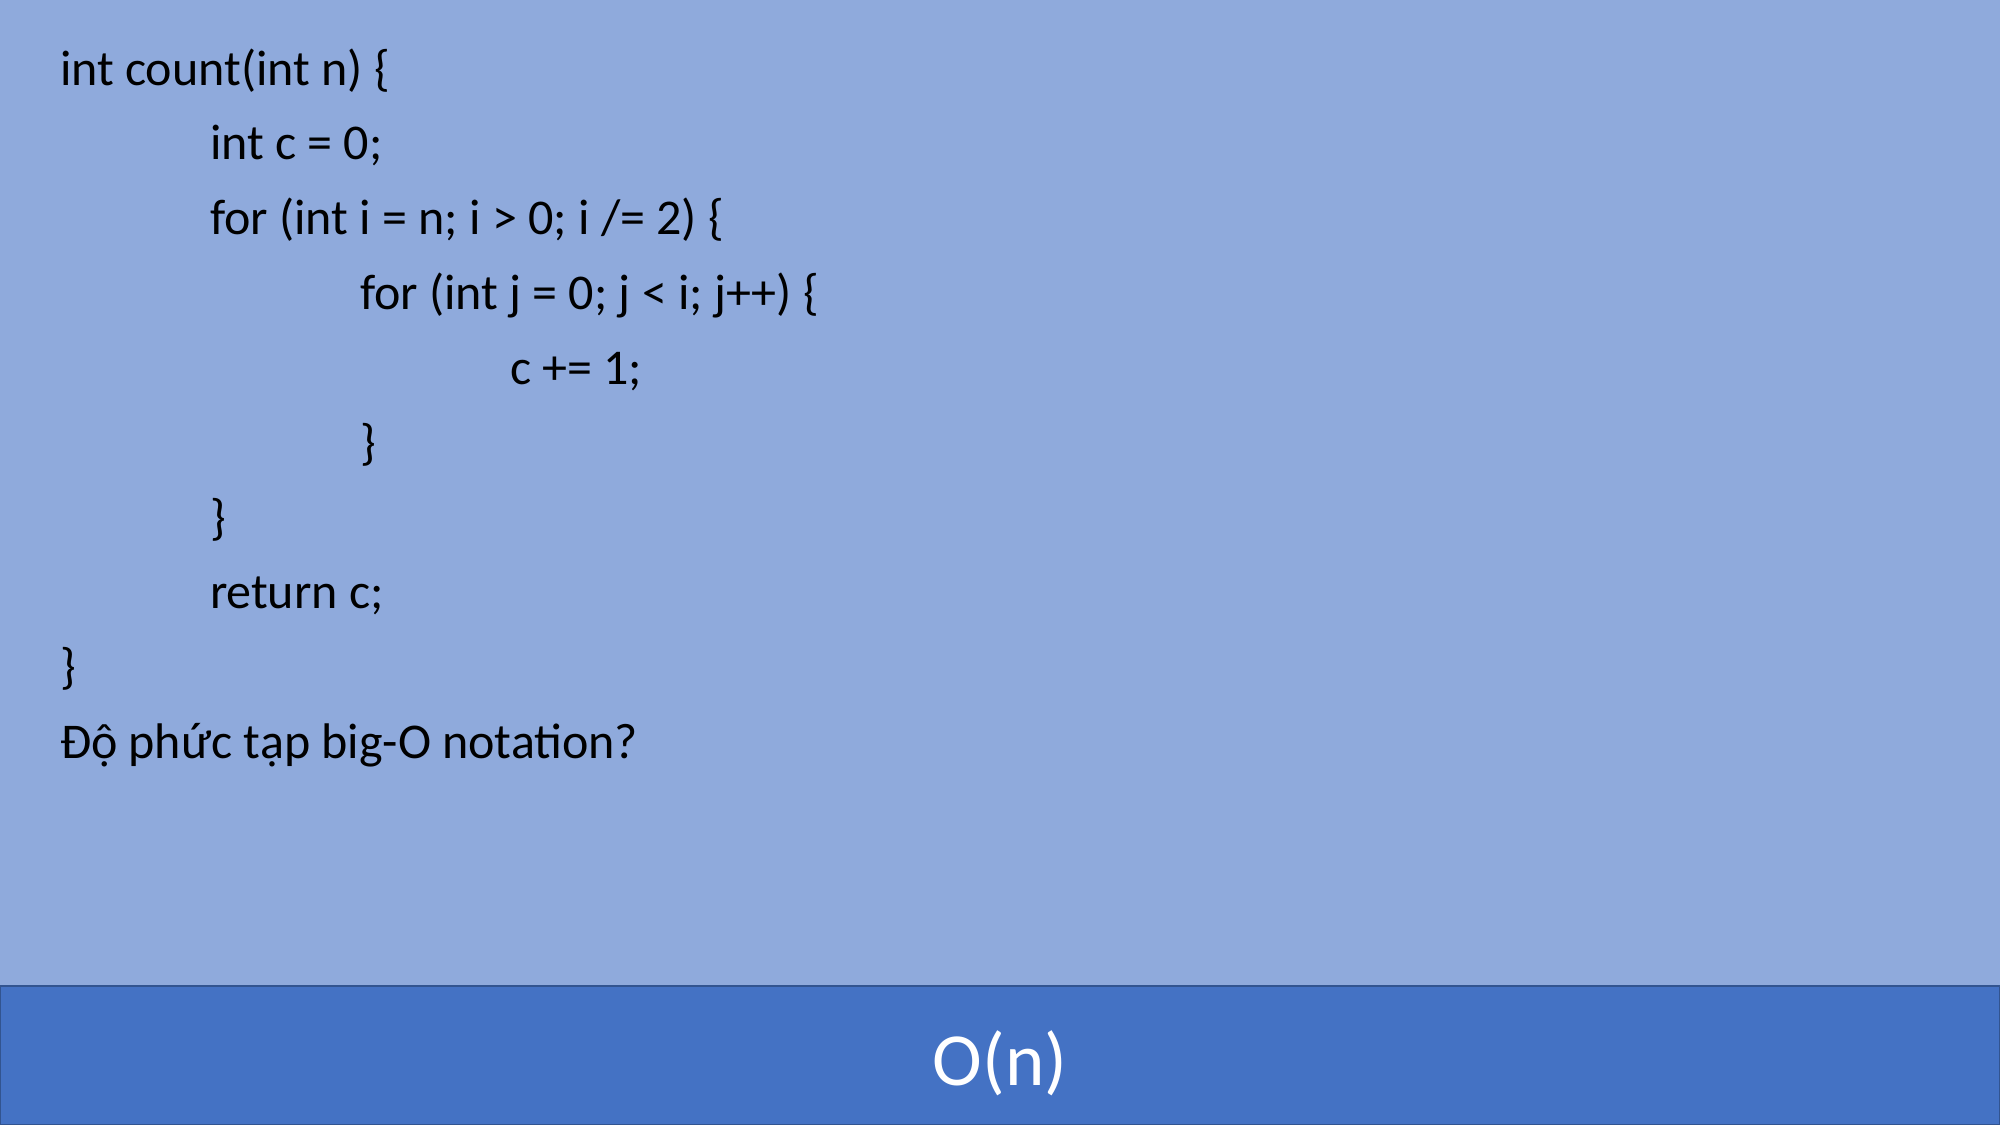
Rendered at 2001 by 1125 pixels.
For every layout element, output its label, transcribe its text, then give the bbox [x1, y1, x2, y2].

subtitle int count(int n) { int c = 0; for (int i = n; i > 0; i /= 2) { for (int j = 0; j < i; j++) { c += 1; } } return c; } Độ phức tạp big-O notation? [45, 34, 1953, 863]
text_box O(n) [0, 985, 2000, 1125]
